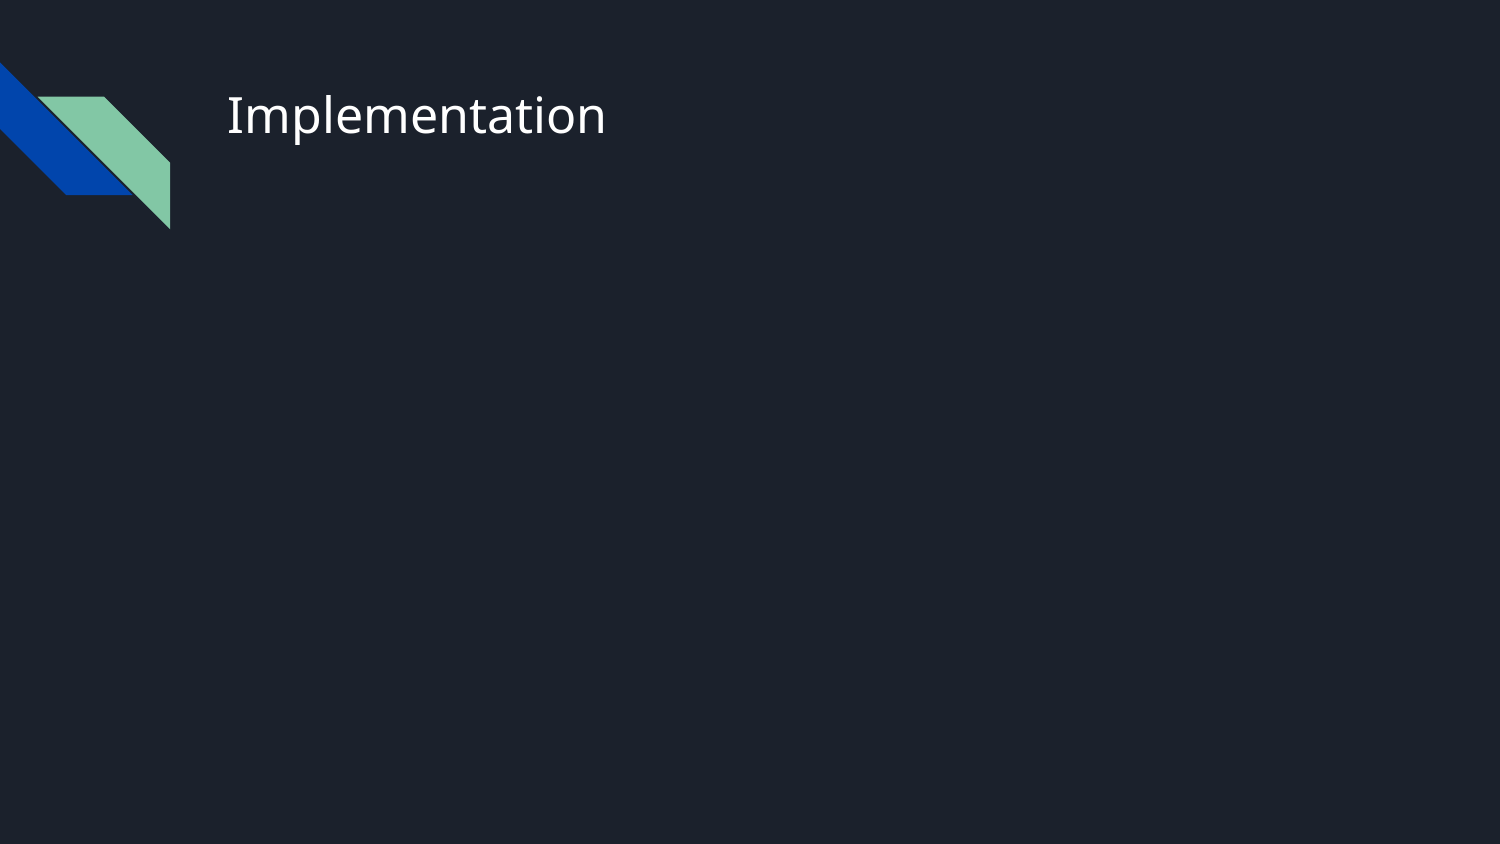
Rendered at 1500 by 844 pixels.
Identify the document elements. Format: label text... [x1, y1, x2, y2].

title Implementation [212, 64, 1368, 215]
